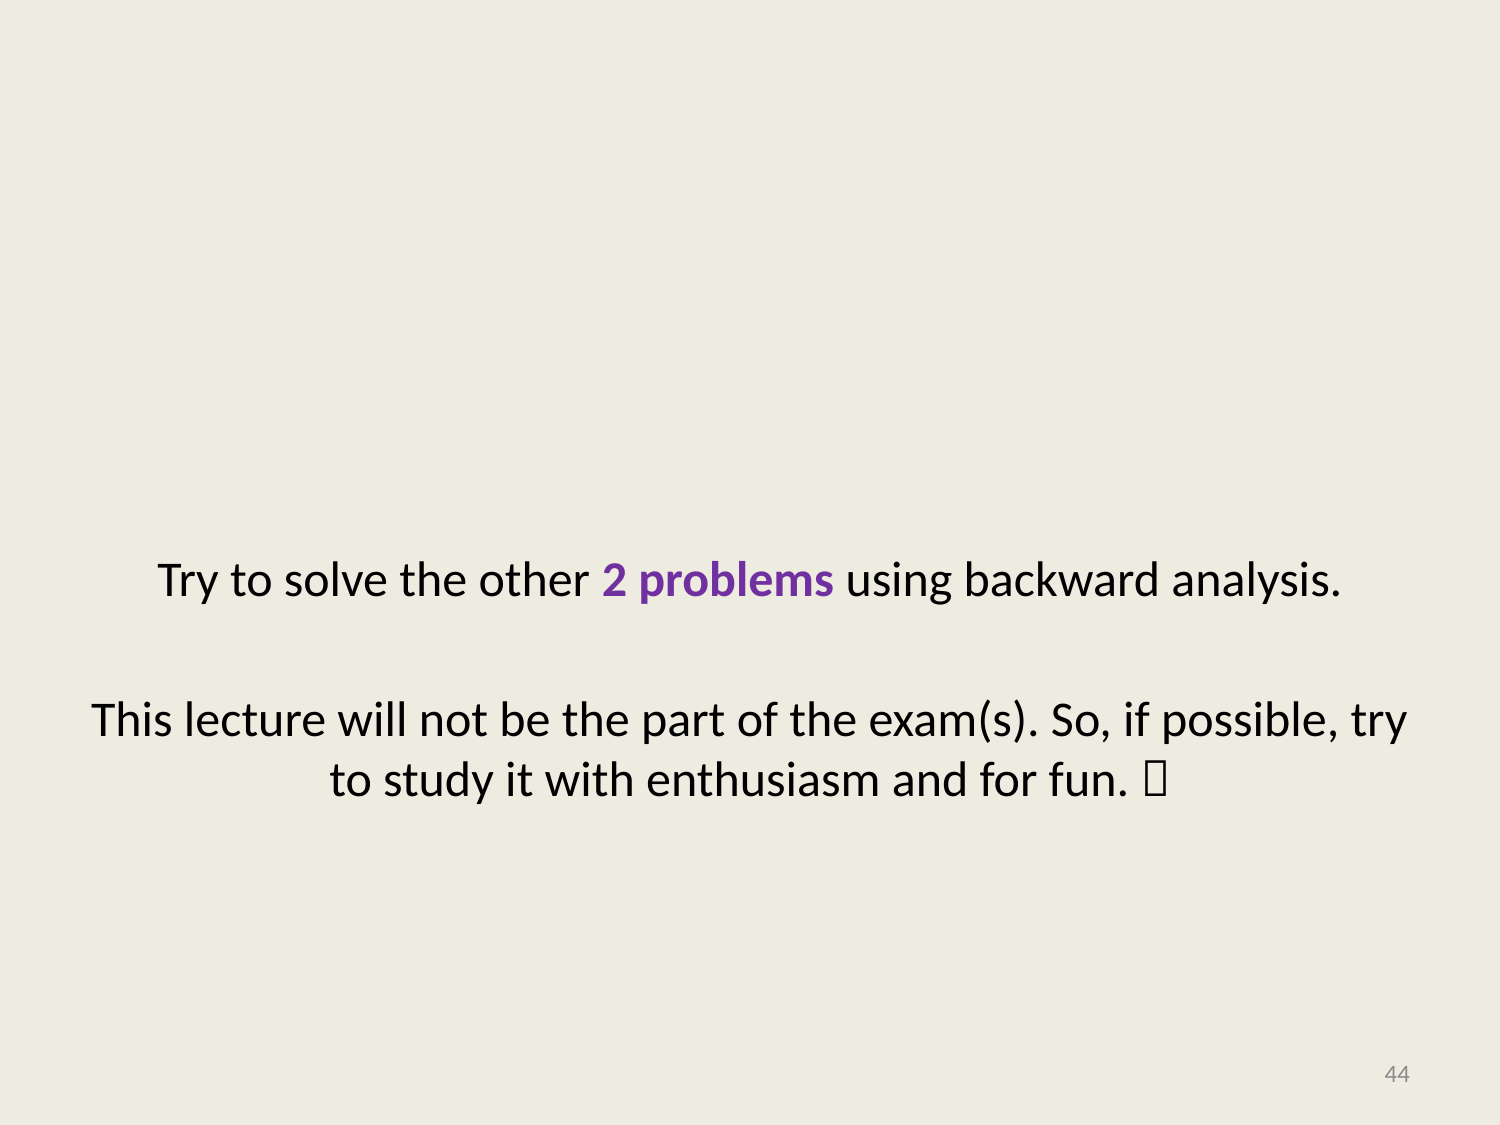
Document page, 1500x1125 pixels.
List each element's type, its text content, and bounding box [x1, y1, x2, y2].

list Try to solve the other 2 problems using backward analysis. This lecture will not be the part of the exam(s). So, if possible, try to study it with enthusiasm and for fun.  [75, 262, 1425, 1005]
slide_number 44 [1074, 1042, 1425, 1103]
